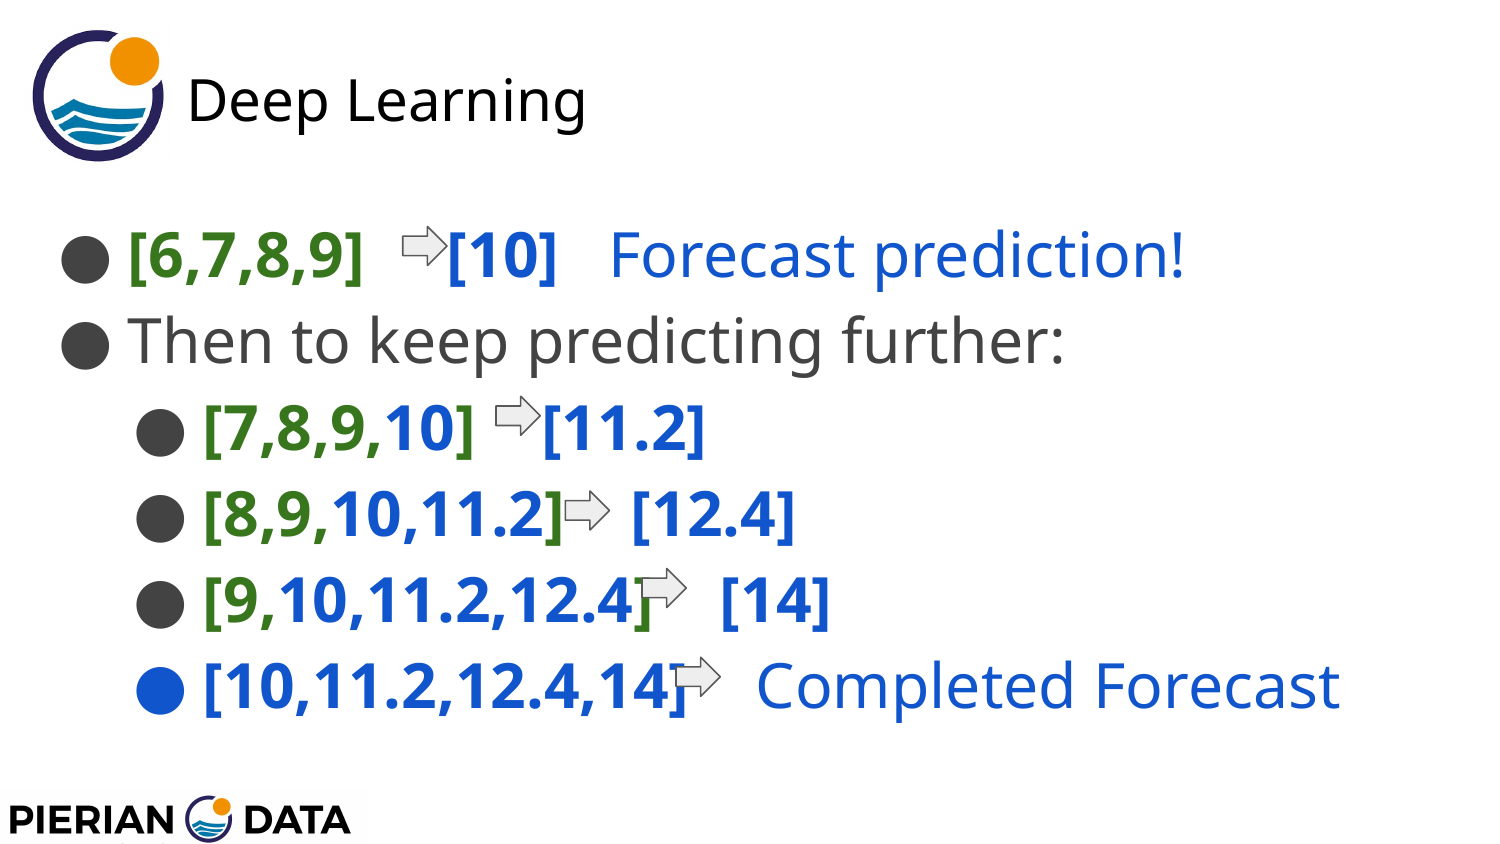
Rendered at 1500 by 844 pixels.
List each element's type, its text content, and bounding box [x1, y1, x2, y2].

text_box [676, 657, 721, 697]
text_box [402, 226, 447, 266]
picture [0, 787, 368, 844]
title Deep Learning [176, 48, 1449, 143]
text_box [641, 568, 687, 608]
list [6,7,8,9] [10] Forecast prediction! Then to keep predicting further: [7,8,9,10] [11.2] [8,9,10,11.2] [12.4] [9,10,11.2,12.4] [14] [10,11.2,12.4,14] Completed Forecast [37, 189, 1500, 750]
picture [24, 24, 172, 167]
text_box [496, 396, 541, 436]
text_box [565, 490, 610, 531]
